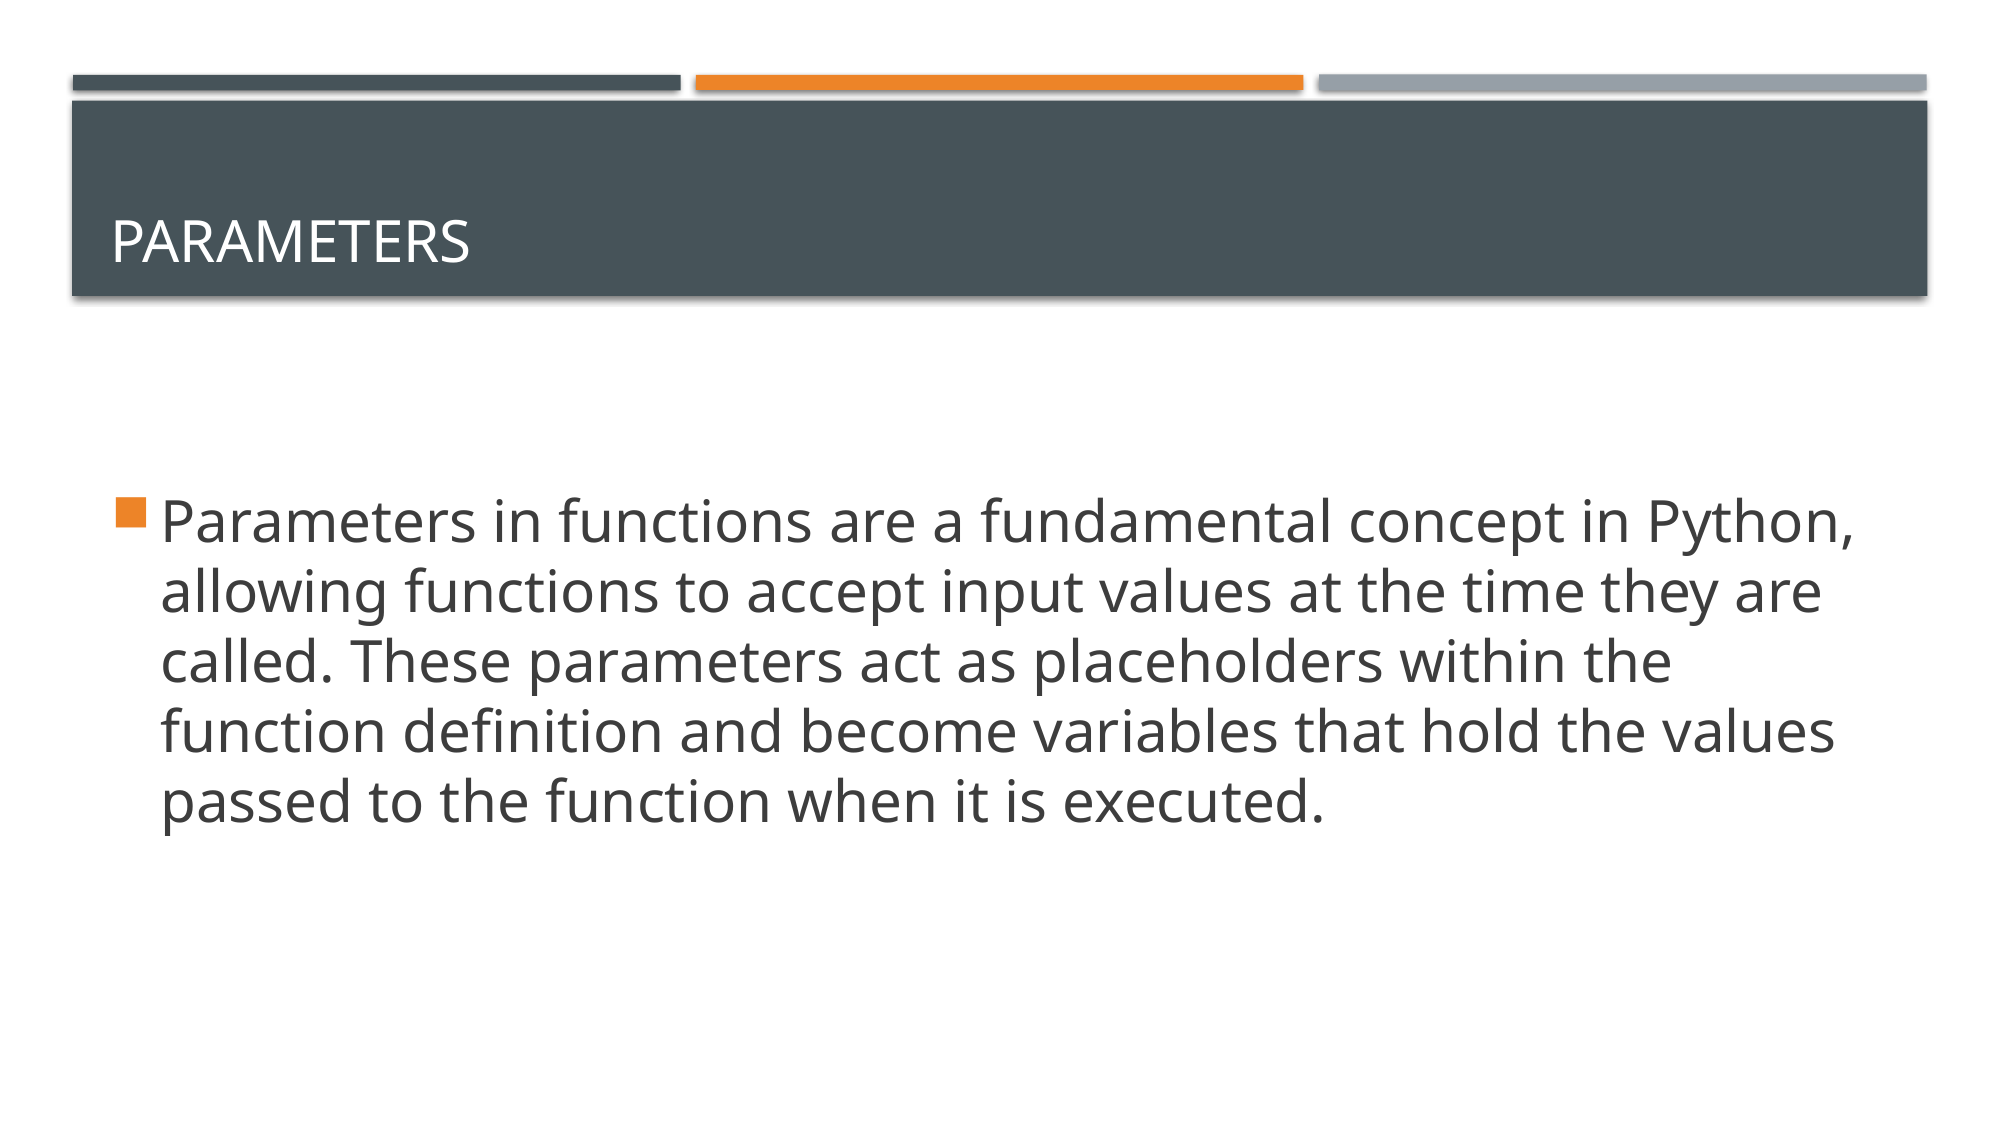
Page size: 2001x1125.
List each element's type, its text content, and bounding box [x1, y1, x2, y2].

list Parameters in functions are a fundamental concept in Python, allowing functions to accept input values at the time they are called. These parameters act as placeholders within the function definition and become variables that hold the values passed to the function when it is executed. [95, 357, 1905, 962]
title Parameters [95, 115, 1905, 282]
